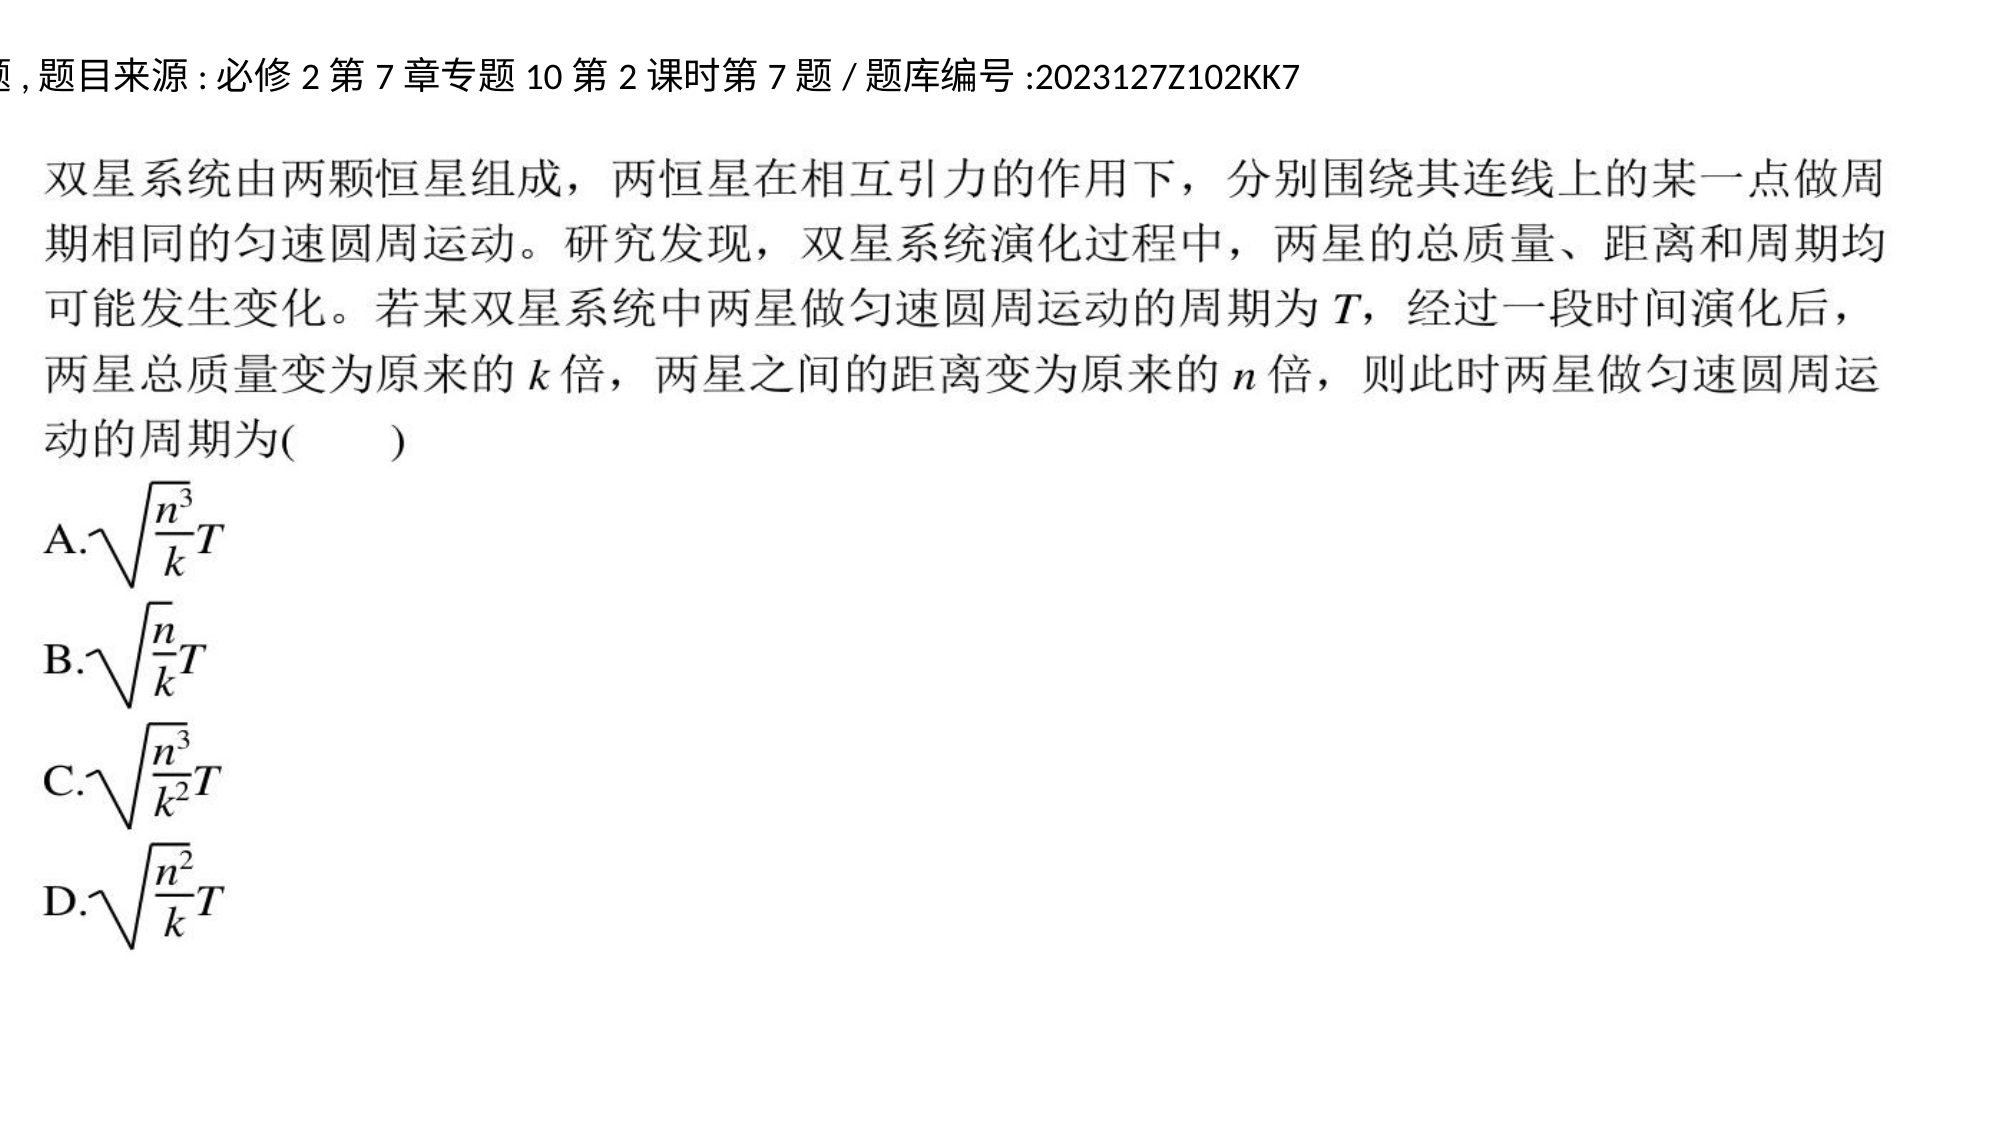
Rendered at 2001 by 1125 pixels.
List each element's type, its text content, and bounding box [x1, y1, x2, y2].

text_box 第1题,题目来源:必修2第7章专题10第2课时第7题/题库编号:2023127Z102KK7 [0, 0, 1315, 105]
picture [0, 149, 1949, 1125]
